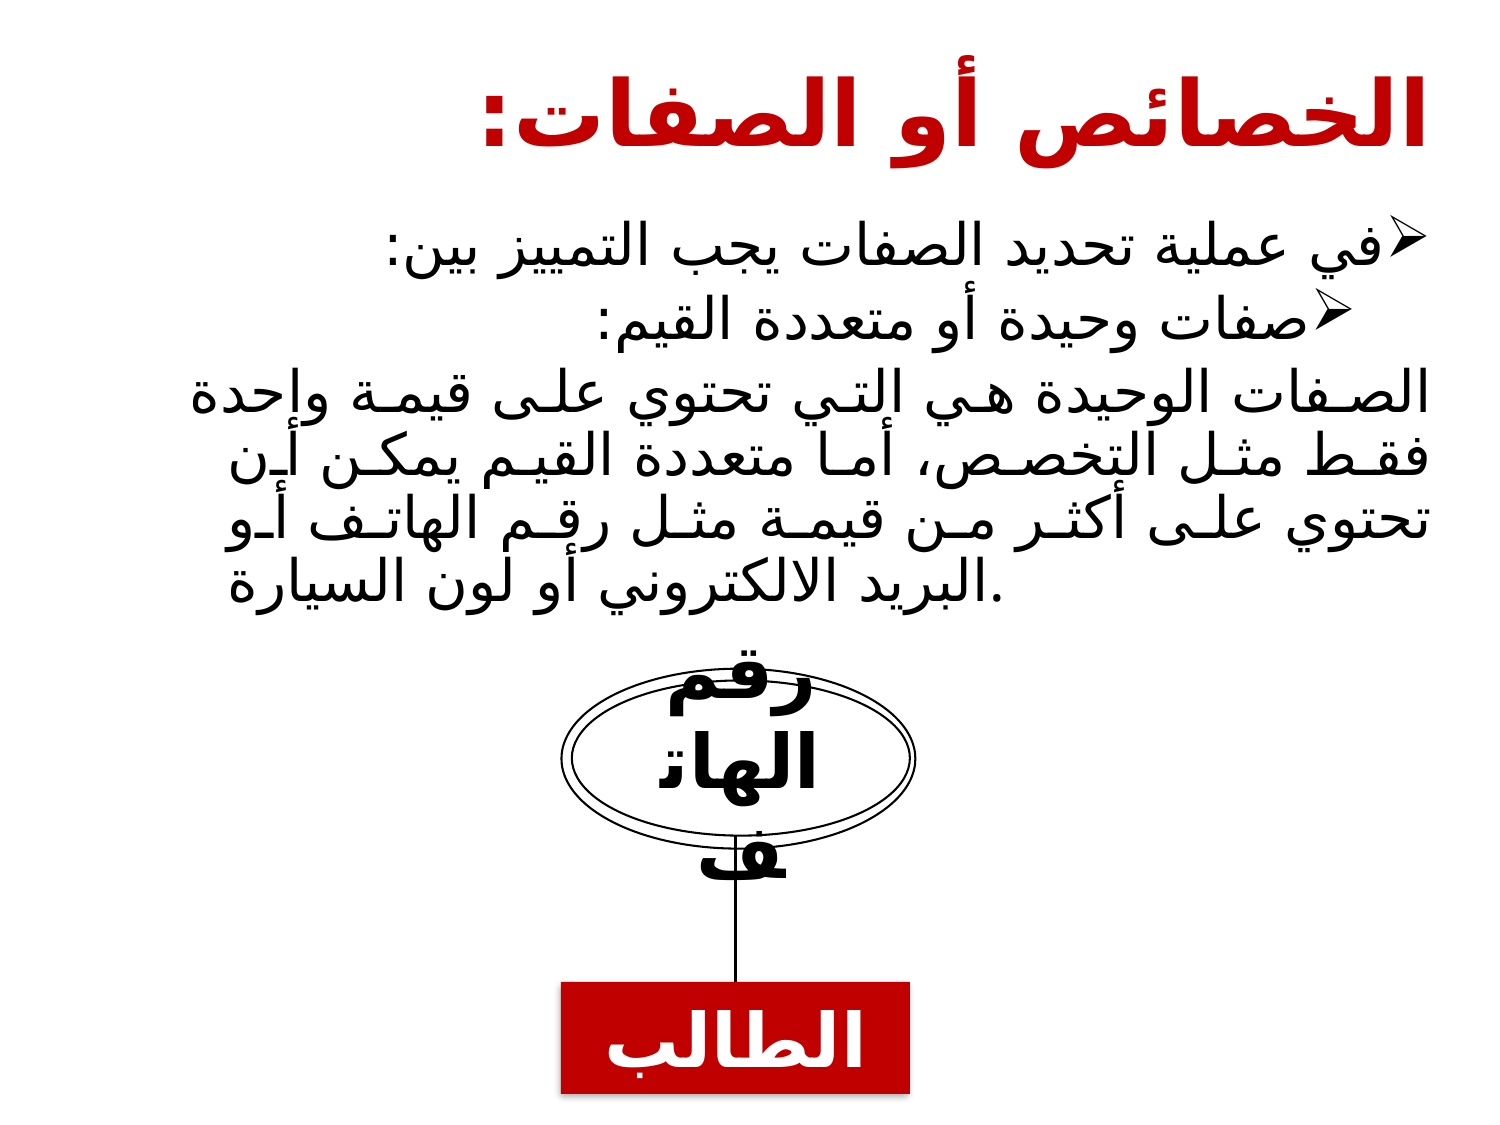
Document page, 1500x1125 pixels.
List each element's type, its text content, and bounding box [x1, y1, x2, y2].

list في عملية تحديد الصفات يجب التمييز بين: صفات وحيدة أو متعددة القيم: الصفات الوحيدة هي التي تحتوي على قيمة واحدة فقط مثل التخصص، أما متعددة القيم يمكن أن تحتوي على أكثر من قيمة مثل رقم الهاتف أو البريد الالكتروني أو لون السيارة. [100, 208, 1447, 598]
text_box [560, 668, 916, 1094]
title الخصائص أو الصفات: [98, 42, 1447, 191]
